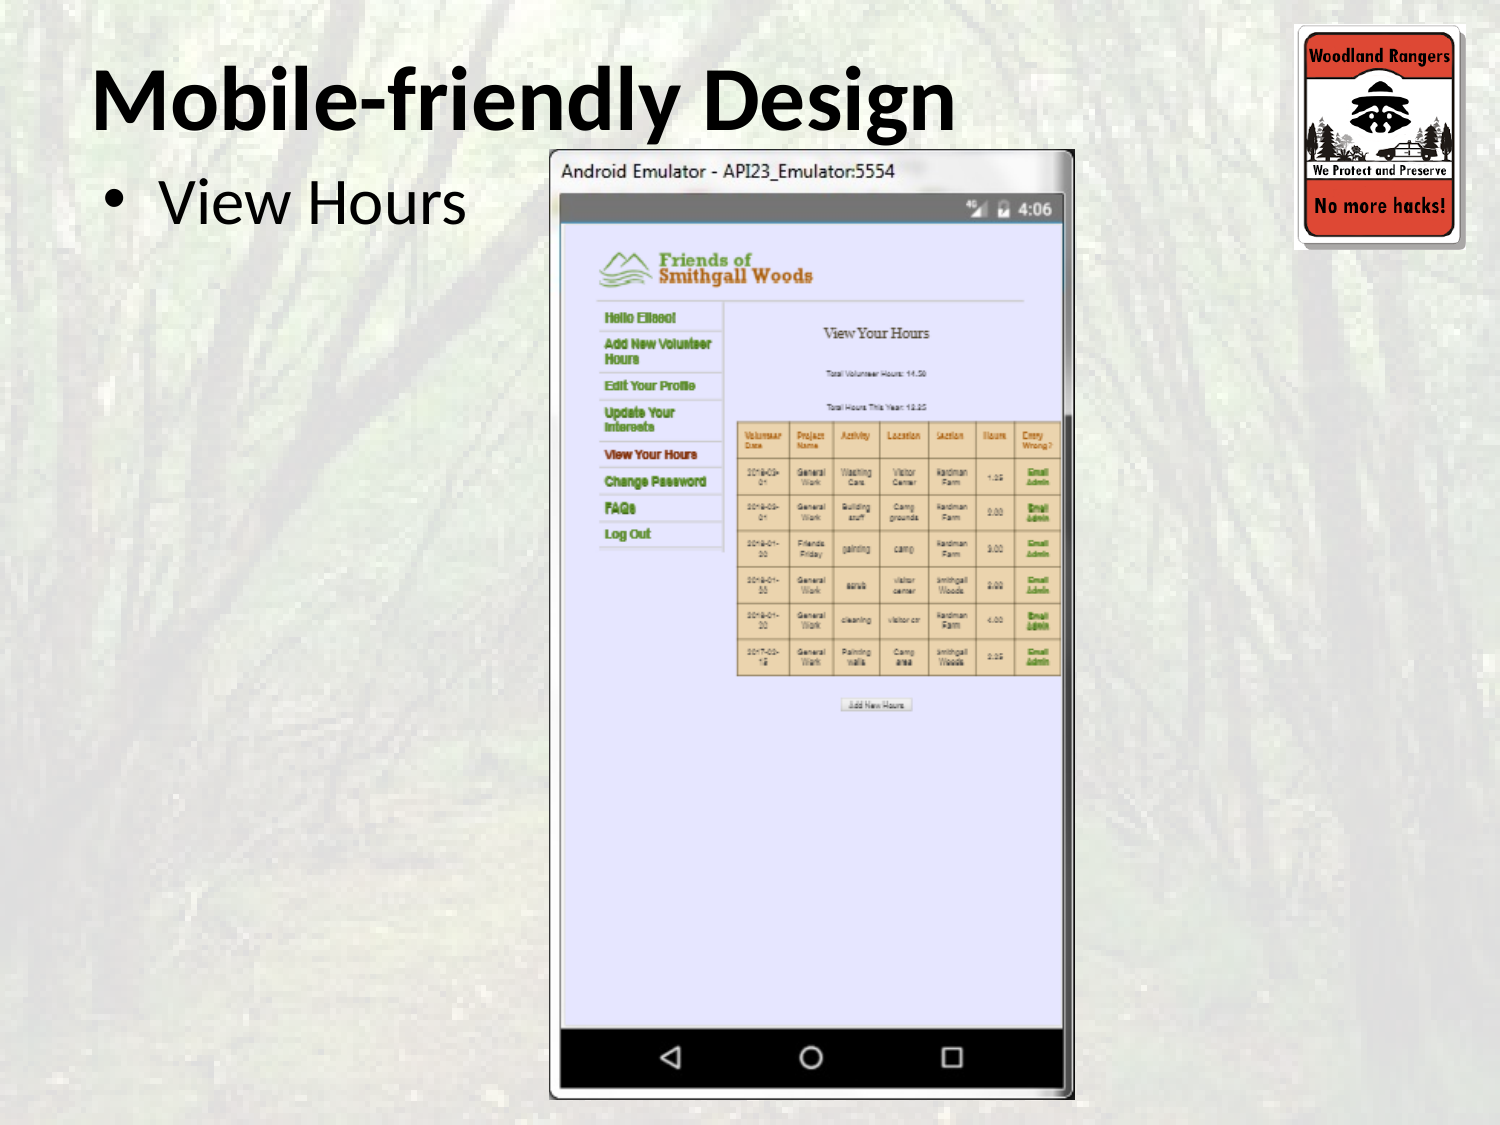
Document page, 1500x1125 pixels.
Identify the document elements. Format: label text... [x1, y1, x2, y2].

picture [1294, 24, 1466, 250]
list View Hours [87, 149, 548, 925]
title Mobile-friendly Design [75, 12, 1350, 175]
picture [549, 149, 1076, 1101]
